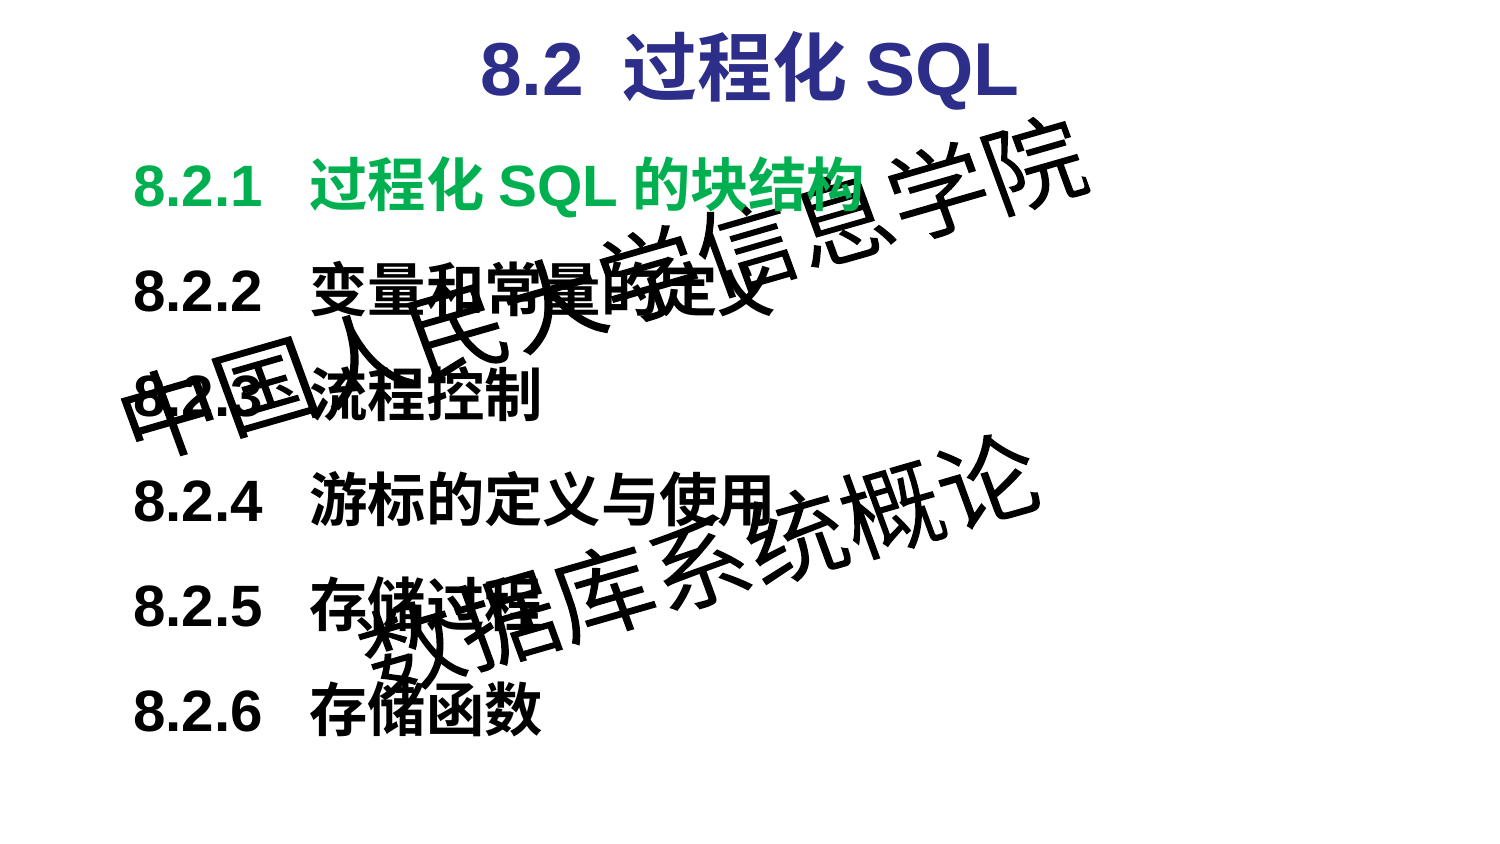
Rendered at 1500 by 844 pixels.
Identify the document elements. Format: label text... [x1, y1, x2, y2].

title 8.2 过程化SQL [75, 0, 1425, 136]
list 8.2.1 过程化SQL的块结构 8.2.2 变量和常量的定义 8.2.3 流程控制 8.2.4 游标的定义与使用 8.2.5 存储过程 8.2.6 存储函数 [118, 105, 1425, 827]
